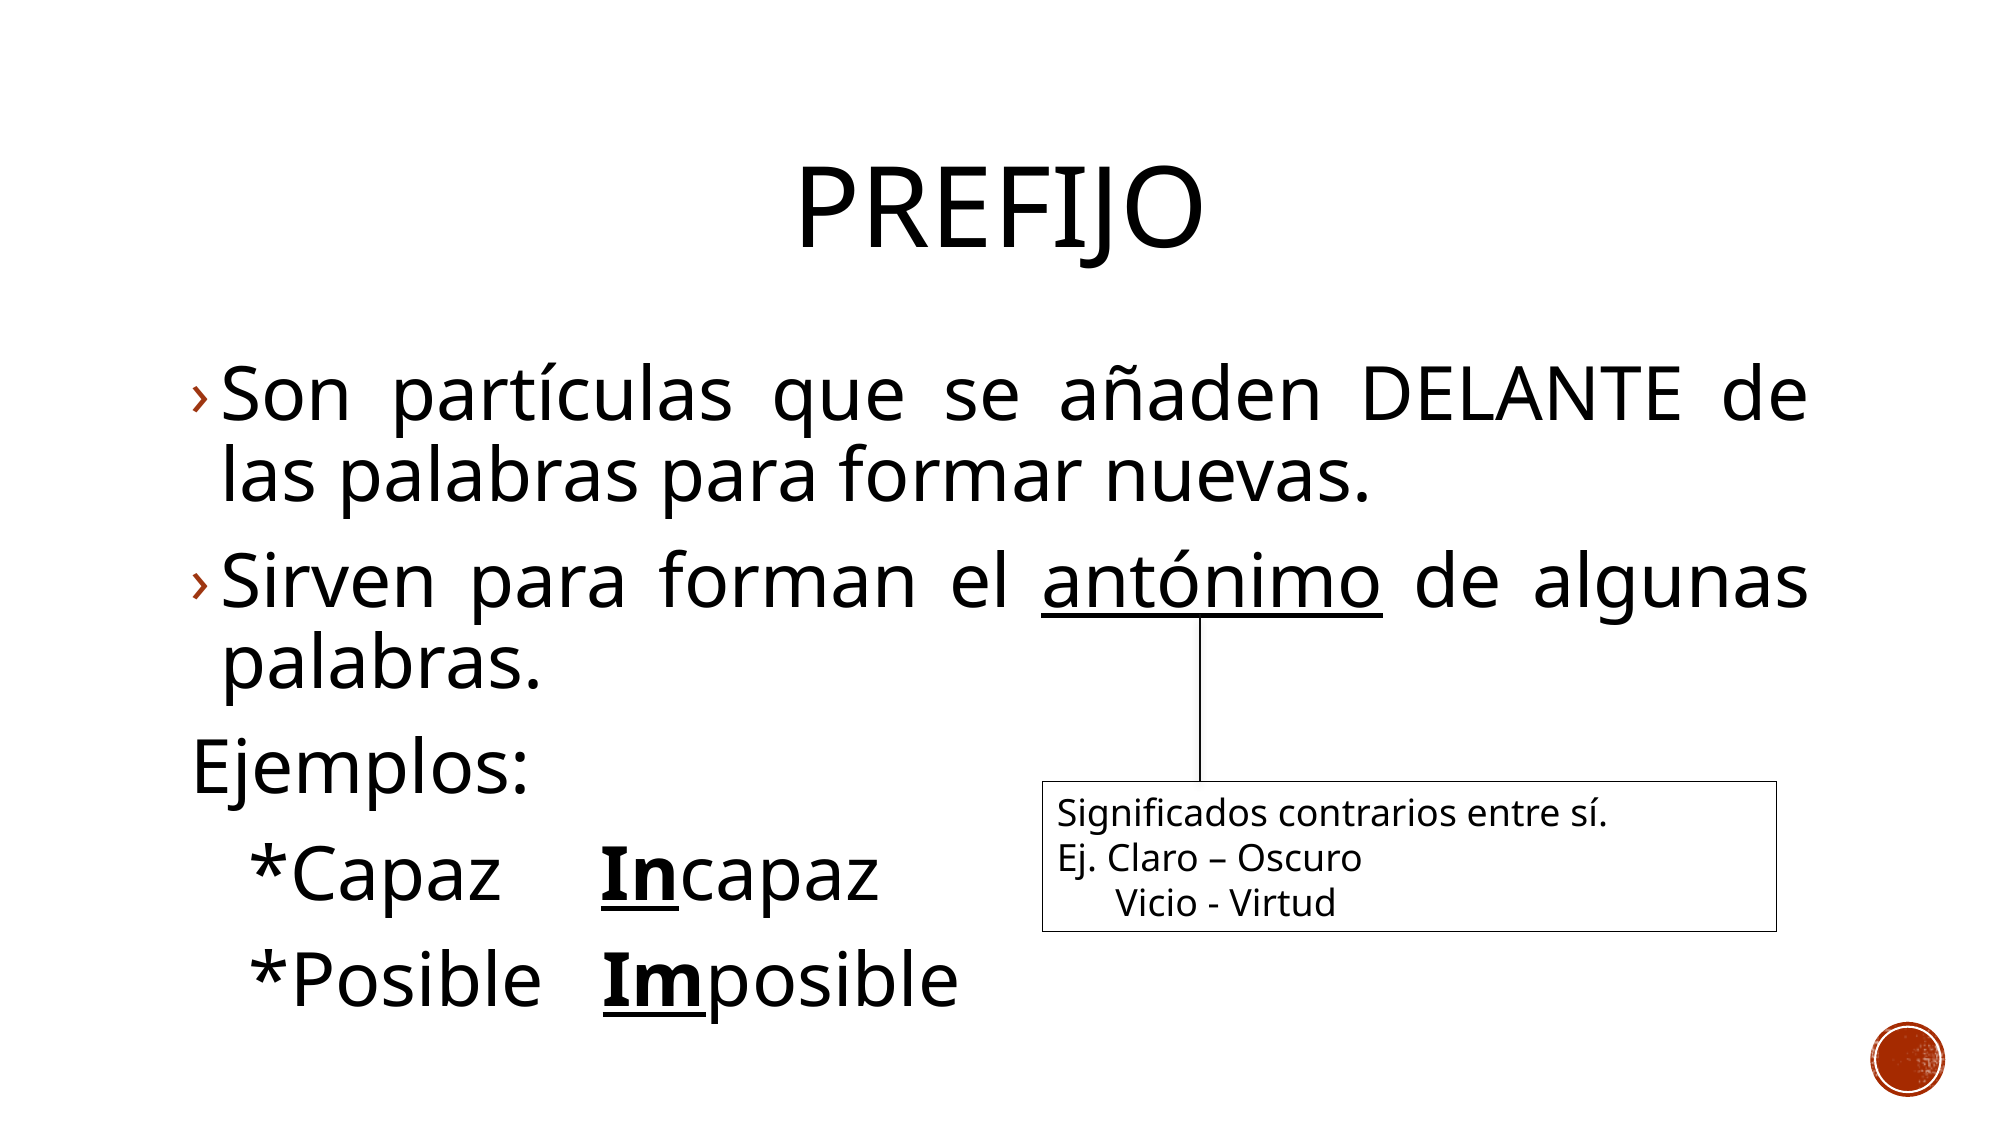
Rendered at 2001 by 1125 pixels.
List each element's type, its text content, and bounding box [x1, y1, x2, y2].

title Prefijo [175, 79, 1826, 344]
text_box Significados contrarios entre sí. Ej. Claro – Oscuro Vicio - Virtud [1042, 781, 1777, 932]
list Son partículas que se añaden DELANTE de las palabras para formar nuevas. Sirven para forman el antónimo de algunas palabras. Ejemplos: *Capaz Incapaz *Posible Imposible [175, 348, 1826, 1013]
